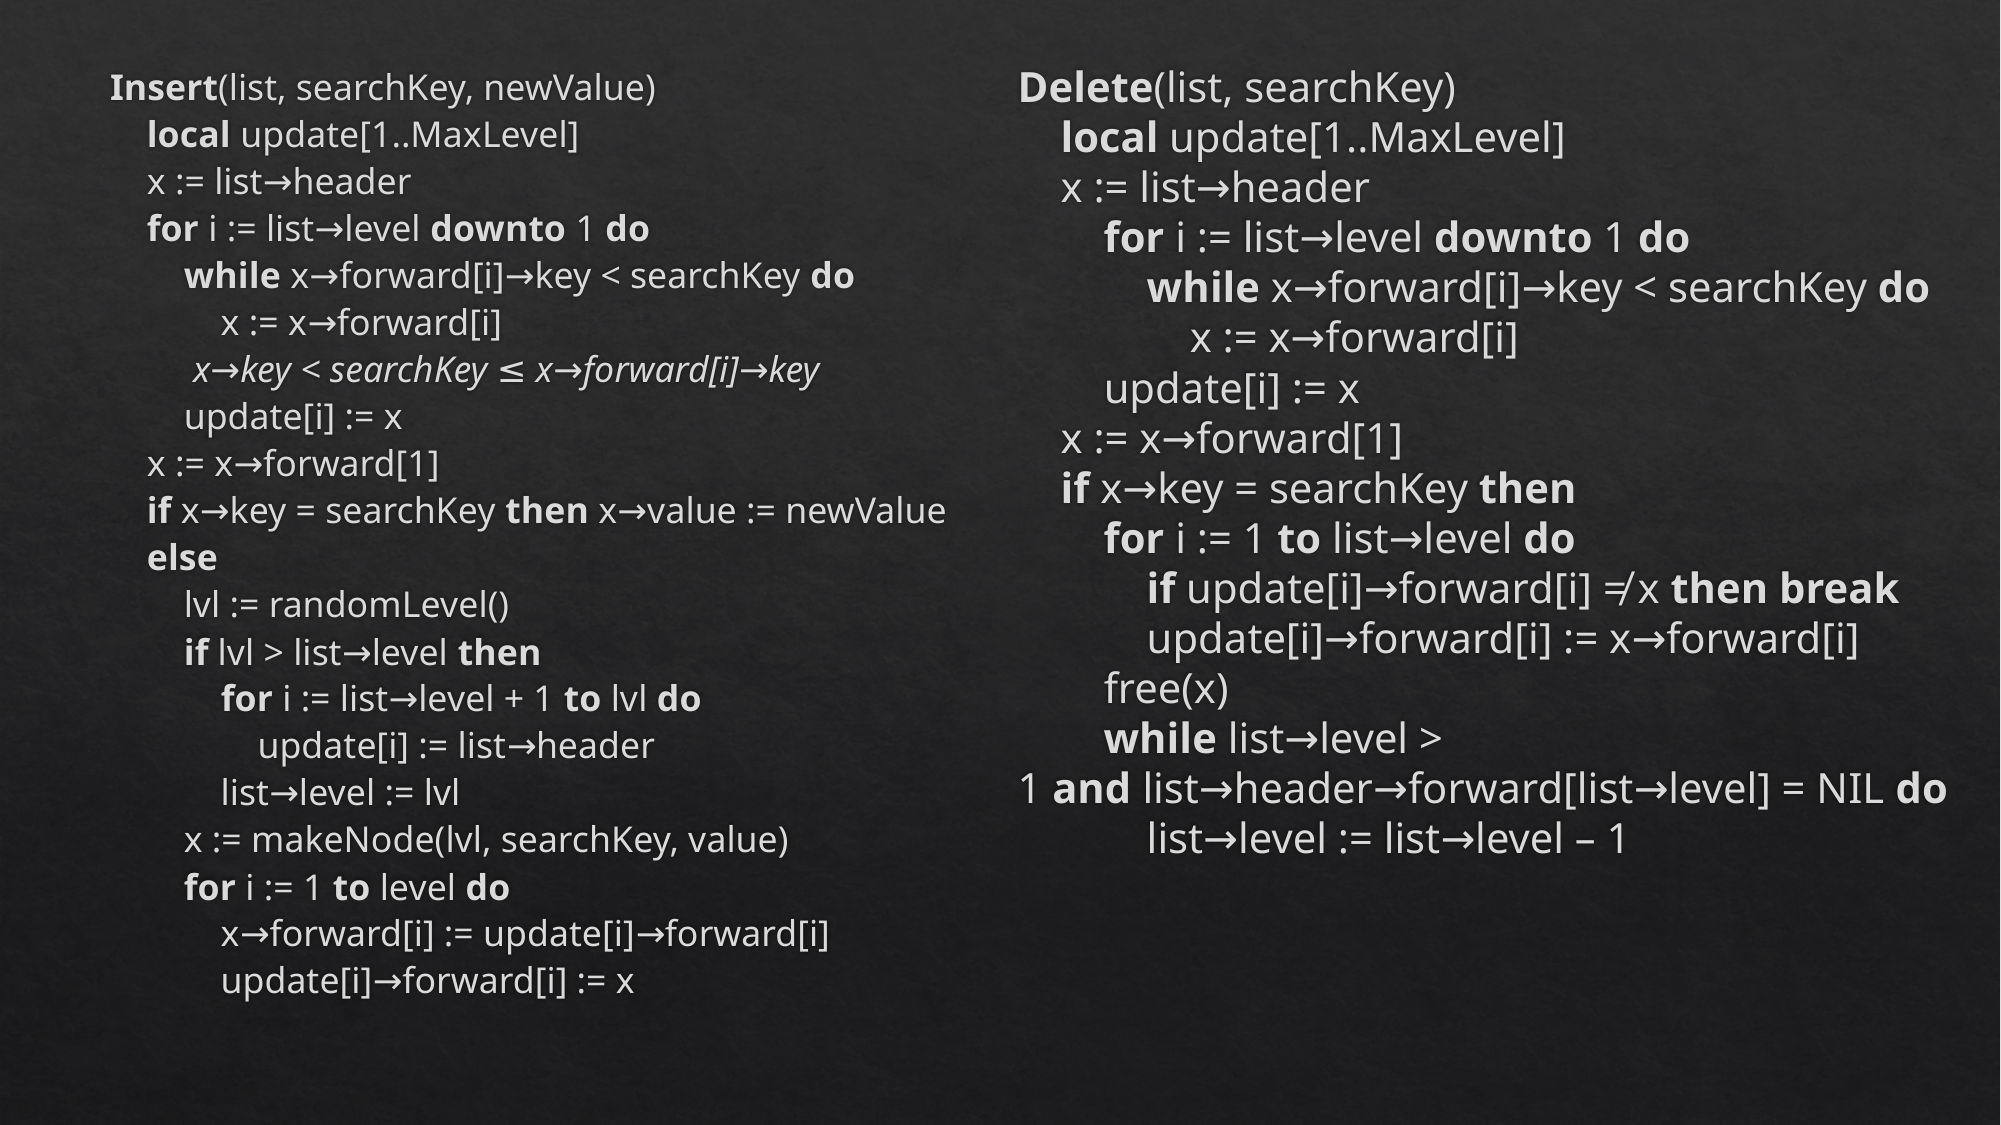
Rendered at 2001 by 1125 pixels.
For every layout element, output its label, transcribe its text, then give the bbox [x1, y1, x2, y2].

list Insert(list, searchKey, newValue) local update[1..MaxLevel] x := list→header for i := list→level downto 1 do while x→forward[i]→key < searchKey do x := x→forward[i] x→key < searchKey ≤ x→forward[i]→key update[i] := x x := x→forward[1] if x→key = searchKey then x→value := newValue else lvl := randomLevel() if lvl > list→level then for i := list→level + 1 to lvl do update[i] := list→header list→level := lvl x := makeNode(lvl, searchKey, value) for i := 1 to level do x→forward[i] := update[i]→forward[i] update[i]→forward[i] := x [89, 53, 995, 1016]
text_box Delete(list, searchKey) local update[1..MaxLevel] x := list→header for i := list→level downto 1 do while x→forward[i]→key < searchKey do x := x→forward[i] update[i] := x x := x→forward[1] if x→key = searchKey then for i := 1 to list→level do if update[i]→forward[i] ≠ x then break update[i]→forward[i] := x→forward[i] free(x) while list→level > 1 and list→header→forward[list→level] = NIL do list→level := list→level – 1 [996, 53, 1971, 1016]
